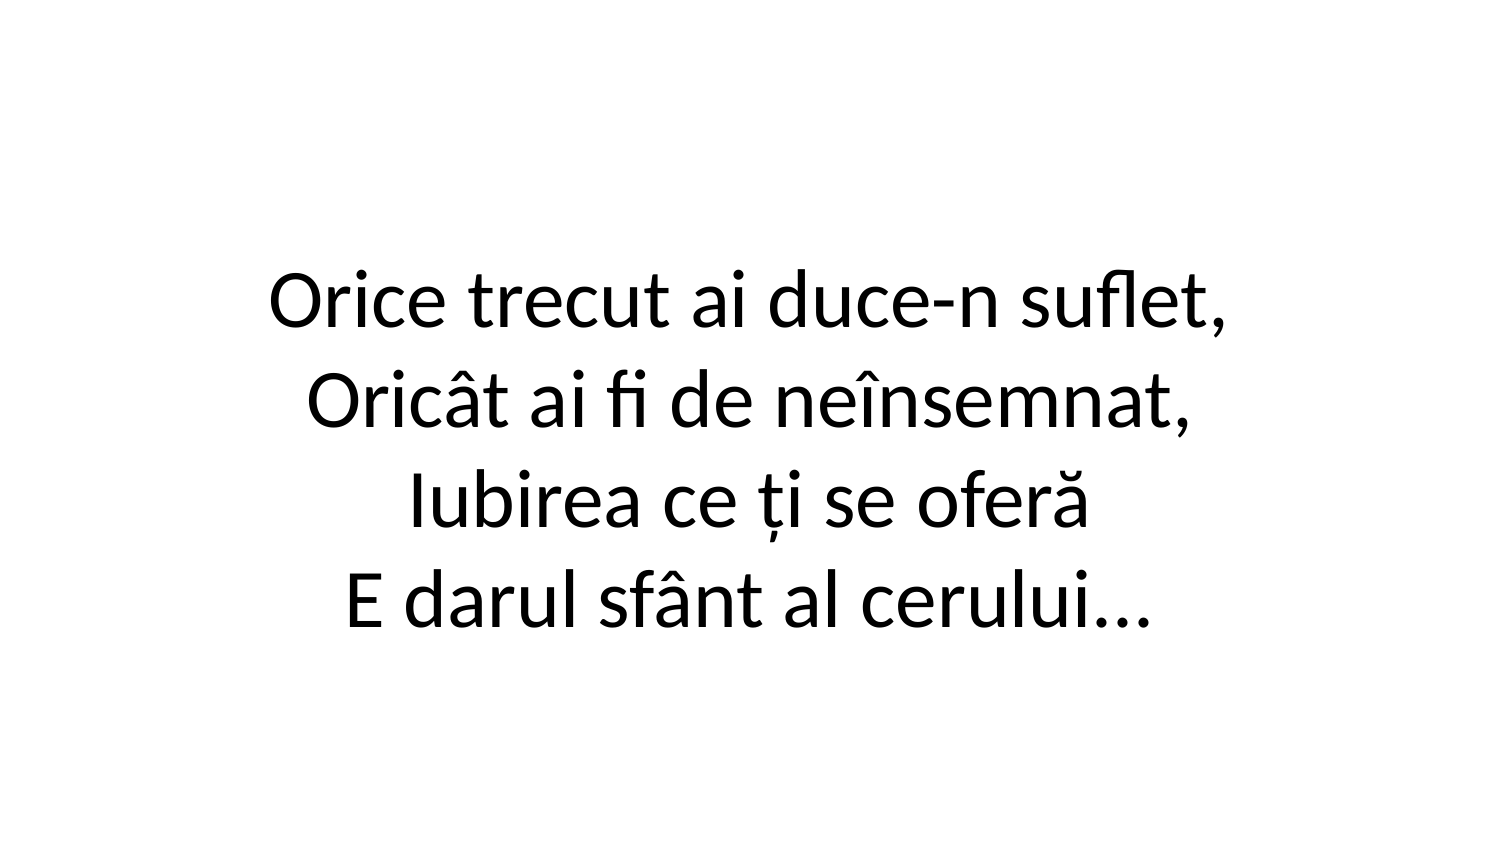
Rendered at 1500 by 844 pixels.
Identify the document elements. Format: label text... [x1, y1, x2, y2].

text_box Orice trecut ai duce-n suflet, Oricât ai fi de neînsemnat, Iubirea ce ți se oferă E darul sfânt al cerului... [254, 192, 1246, 652]
